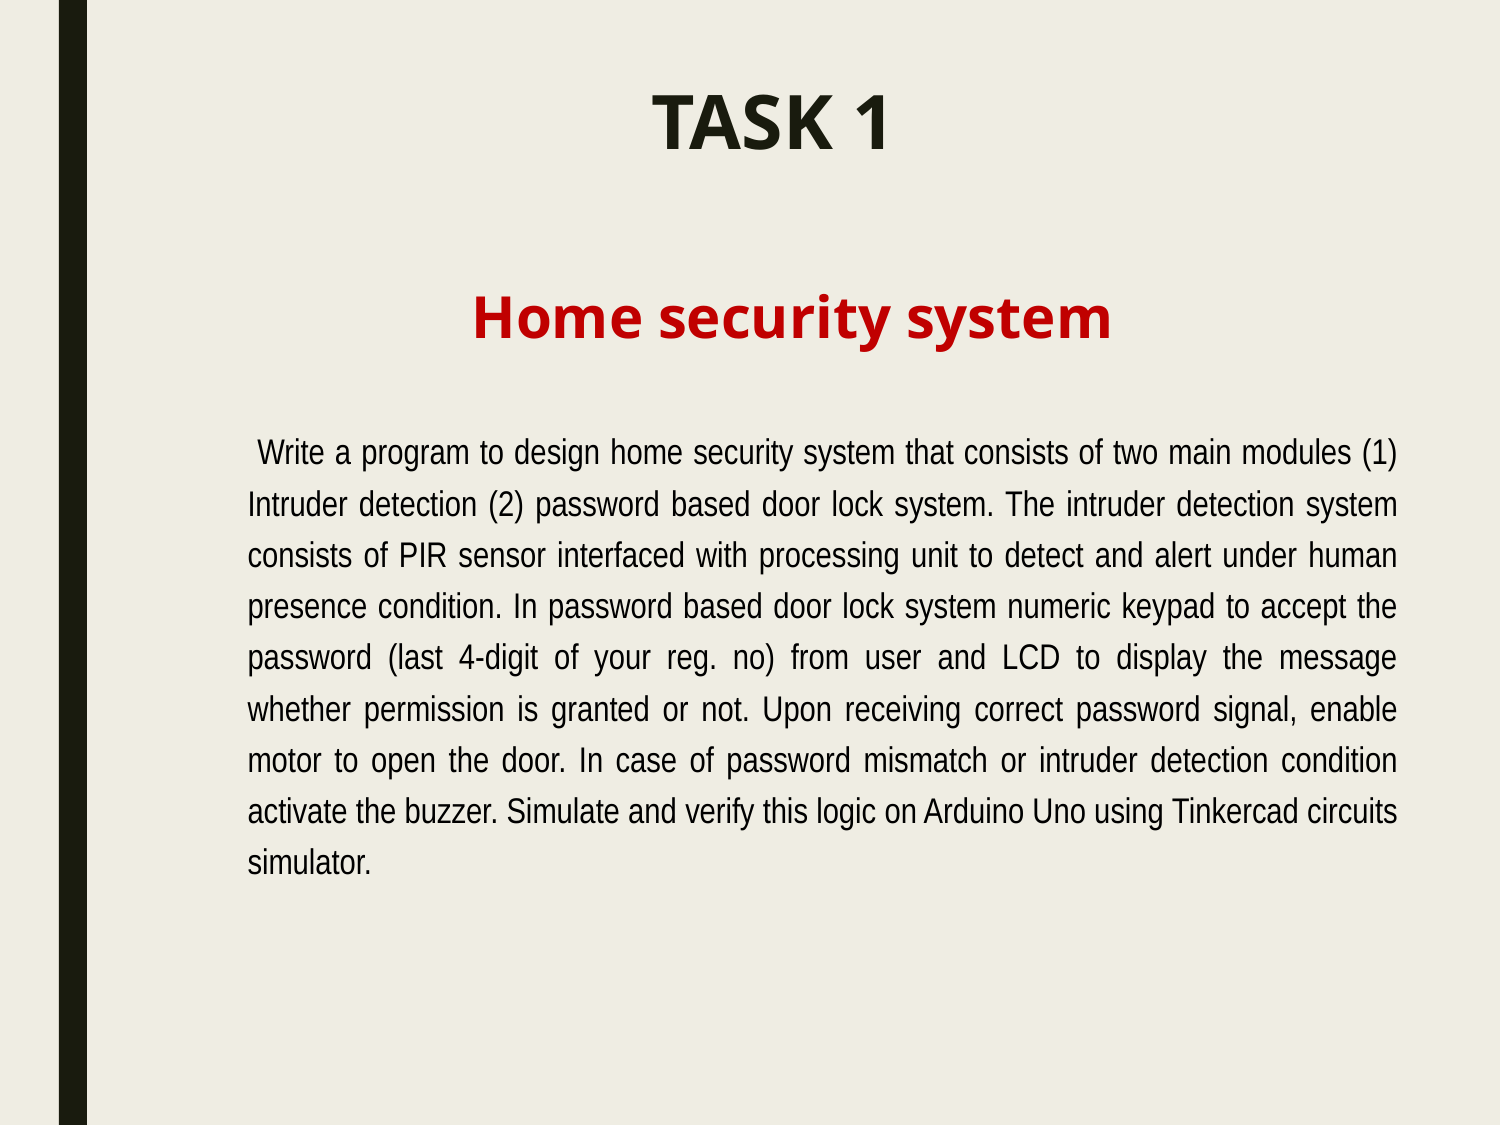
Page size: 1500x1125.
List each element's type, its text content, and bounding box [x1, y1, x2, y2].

title TASK 1 [183, 78, 1365, 174]
list Home security system Write a program to design home security system that consists of two main modules (1) Intruder detection (2) password based door lock system. The intruder detection system consists of PIR sensor interfaced with processing unit to detect and alert under human presence condition. In password based door lock system numeric keypad to accept the password (last 4-digit of your reg. no) from user and LCD to display the message whether permission is granted or not. Upon receiving correct password signal, enable motor to open the door. In case of password mismatch or intruder detection condition activate the buzzer. Simulate and verify this logic on Arduino Uno using Tinkercad circuits simulator. [171, 278, 1414, 892]
